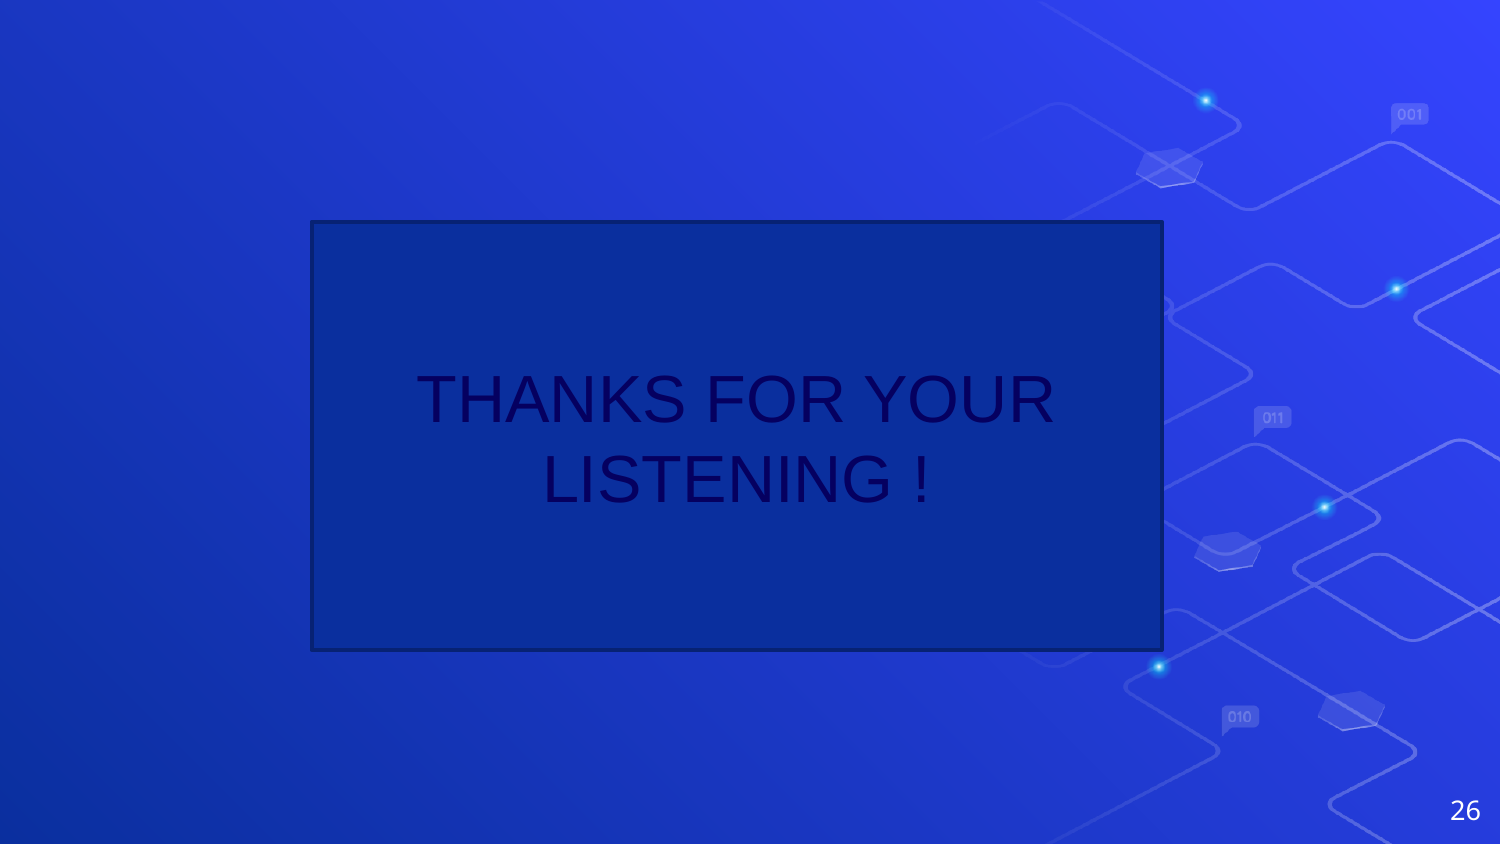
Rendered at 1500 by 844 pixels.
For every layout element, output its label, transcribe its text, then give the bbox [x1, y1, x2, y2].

picture [0, 0, 1500, 844]
slide_number 26 [1391, 779, 1482, 844]
text_box THANKS FOR YOUR LISTENING ! [310, 220, 1164, 652]
